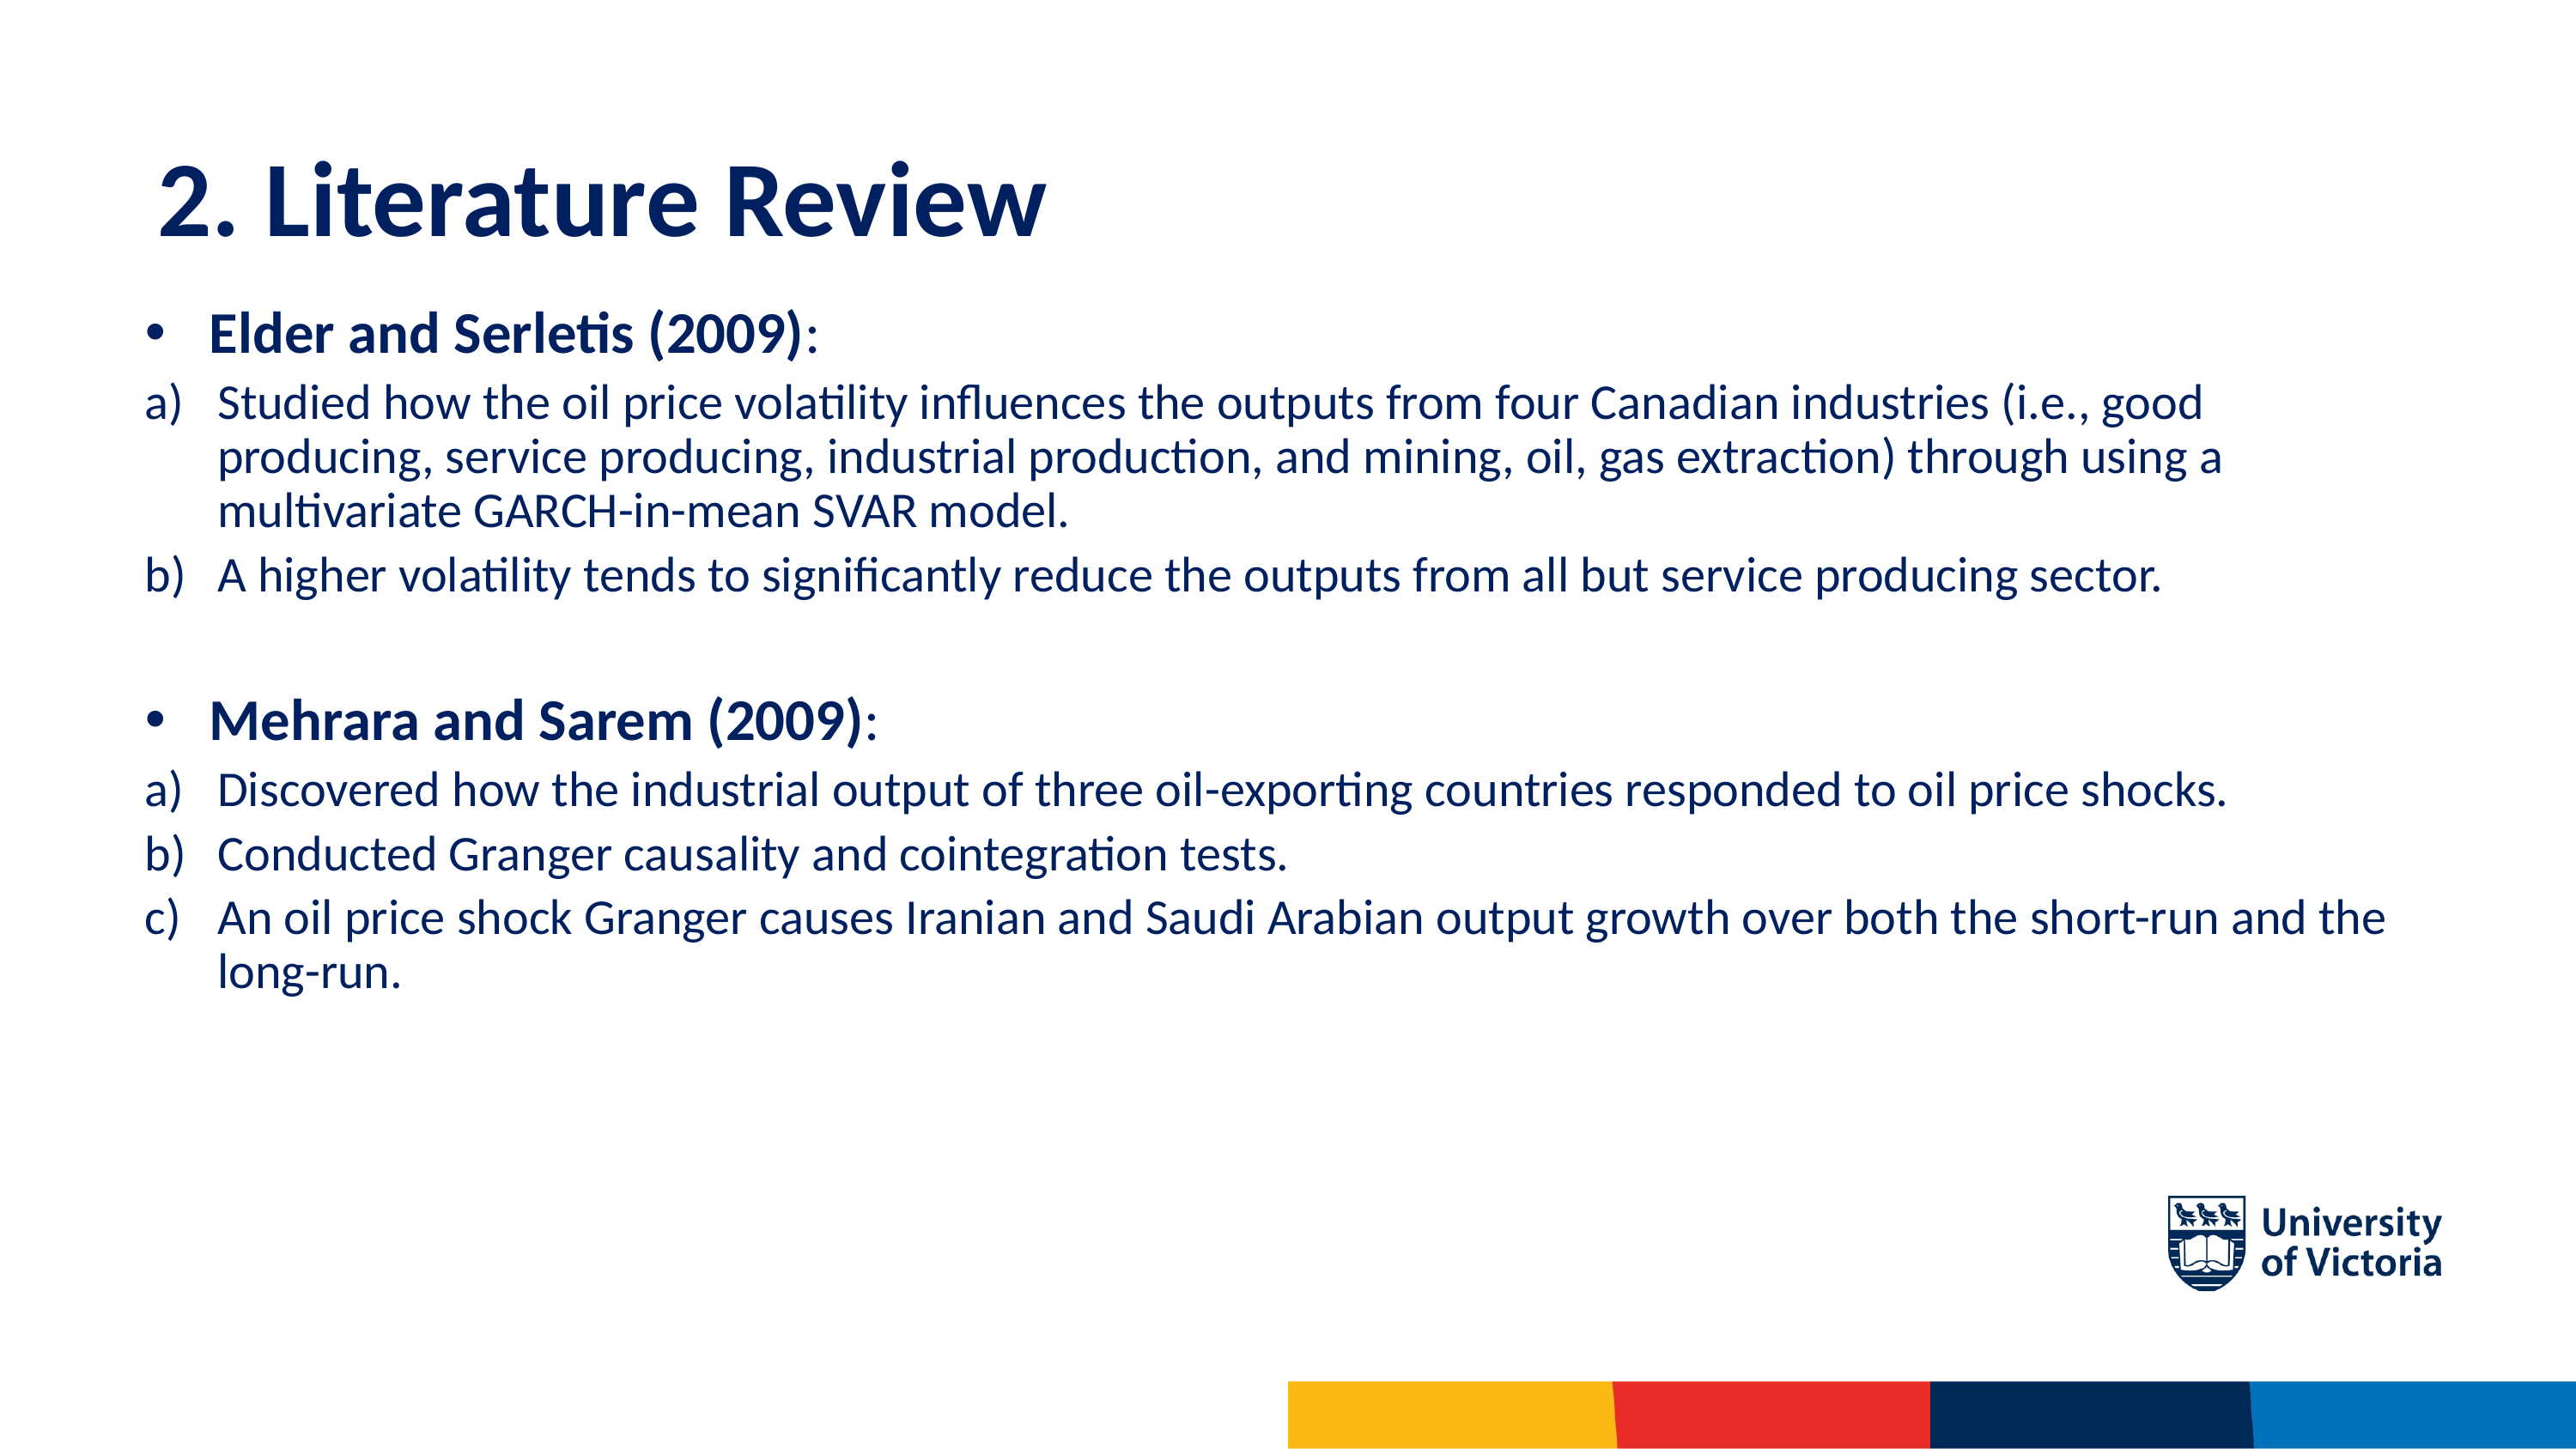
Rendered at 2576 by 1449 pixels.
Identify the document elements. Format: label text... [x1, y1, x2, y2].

list Elder and Serletis (2009): Studied how the oil price volatility influences the outputs from four Canadian industries (i.e., good producing, service producing, industrial production, and mining, oil, gas extraction) through using a multivariate GARCH-in-mean SVAR model. A higher volatility tends to significantly reduce the outputs from all but service producing sector. Mehrara and Sarem (2009): Discovered how the industrial output of three oil-exporting countries responded to oil price shocks. Conducted Granger causality and cointegration tests. An oil price shock Granger causes Iranian and Saudi Arabian output growth over both the short-run and the long-run. [144, 302, 2433, 1301]
title 2. Literature Review [144, 148, 2433, 302]
picture [0, 0, 2576, 1449]
